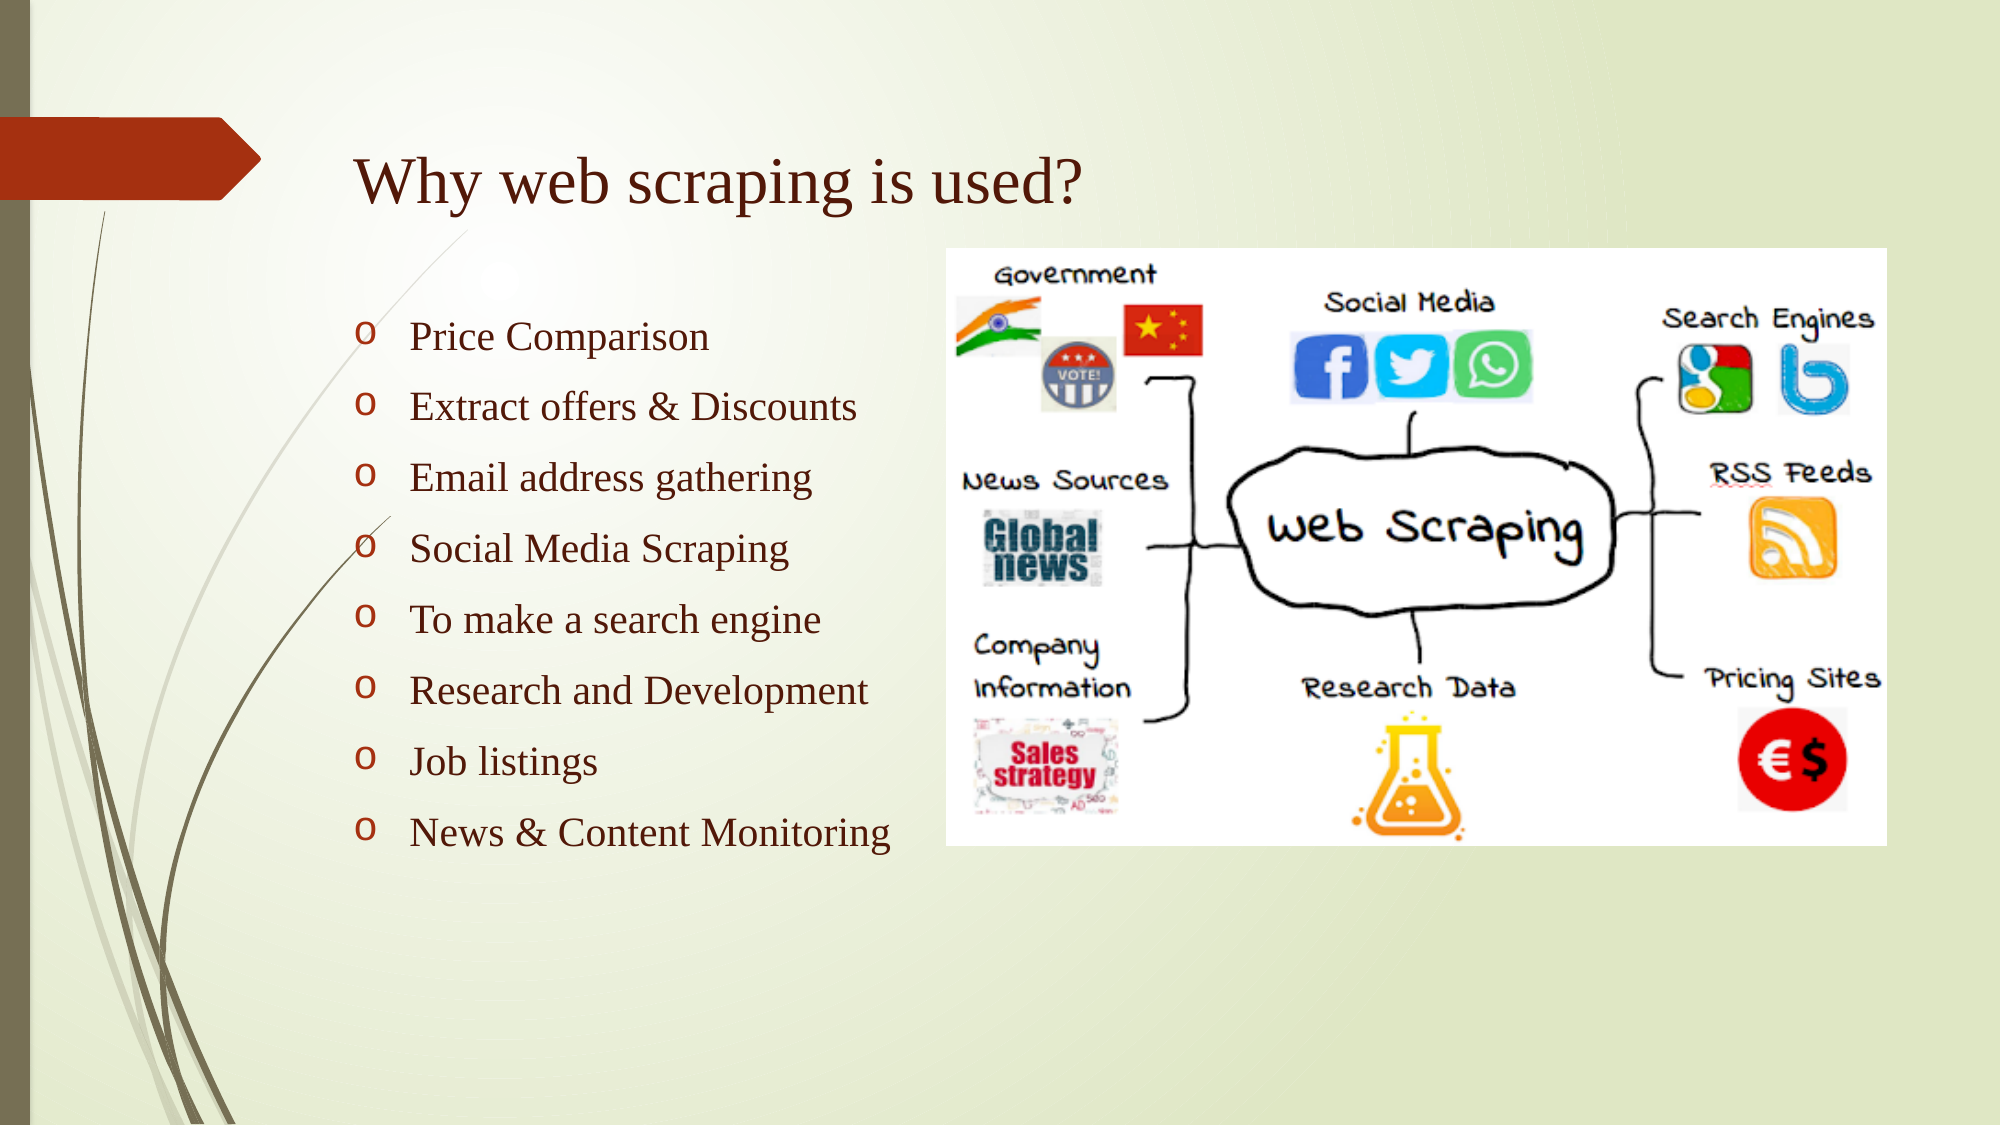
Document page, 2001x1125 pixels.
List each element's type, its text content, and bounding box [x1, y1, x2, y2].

list Why web scraping is used? Price Comparison Extract offers & Discounts Email address gathering Social Media Scraping To make a search engine Research and Development Job listings News & Content Monitoring [338, 128, 1150, 871]
picture [946, 248, 1887, 847]
